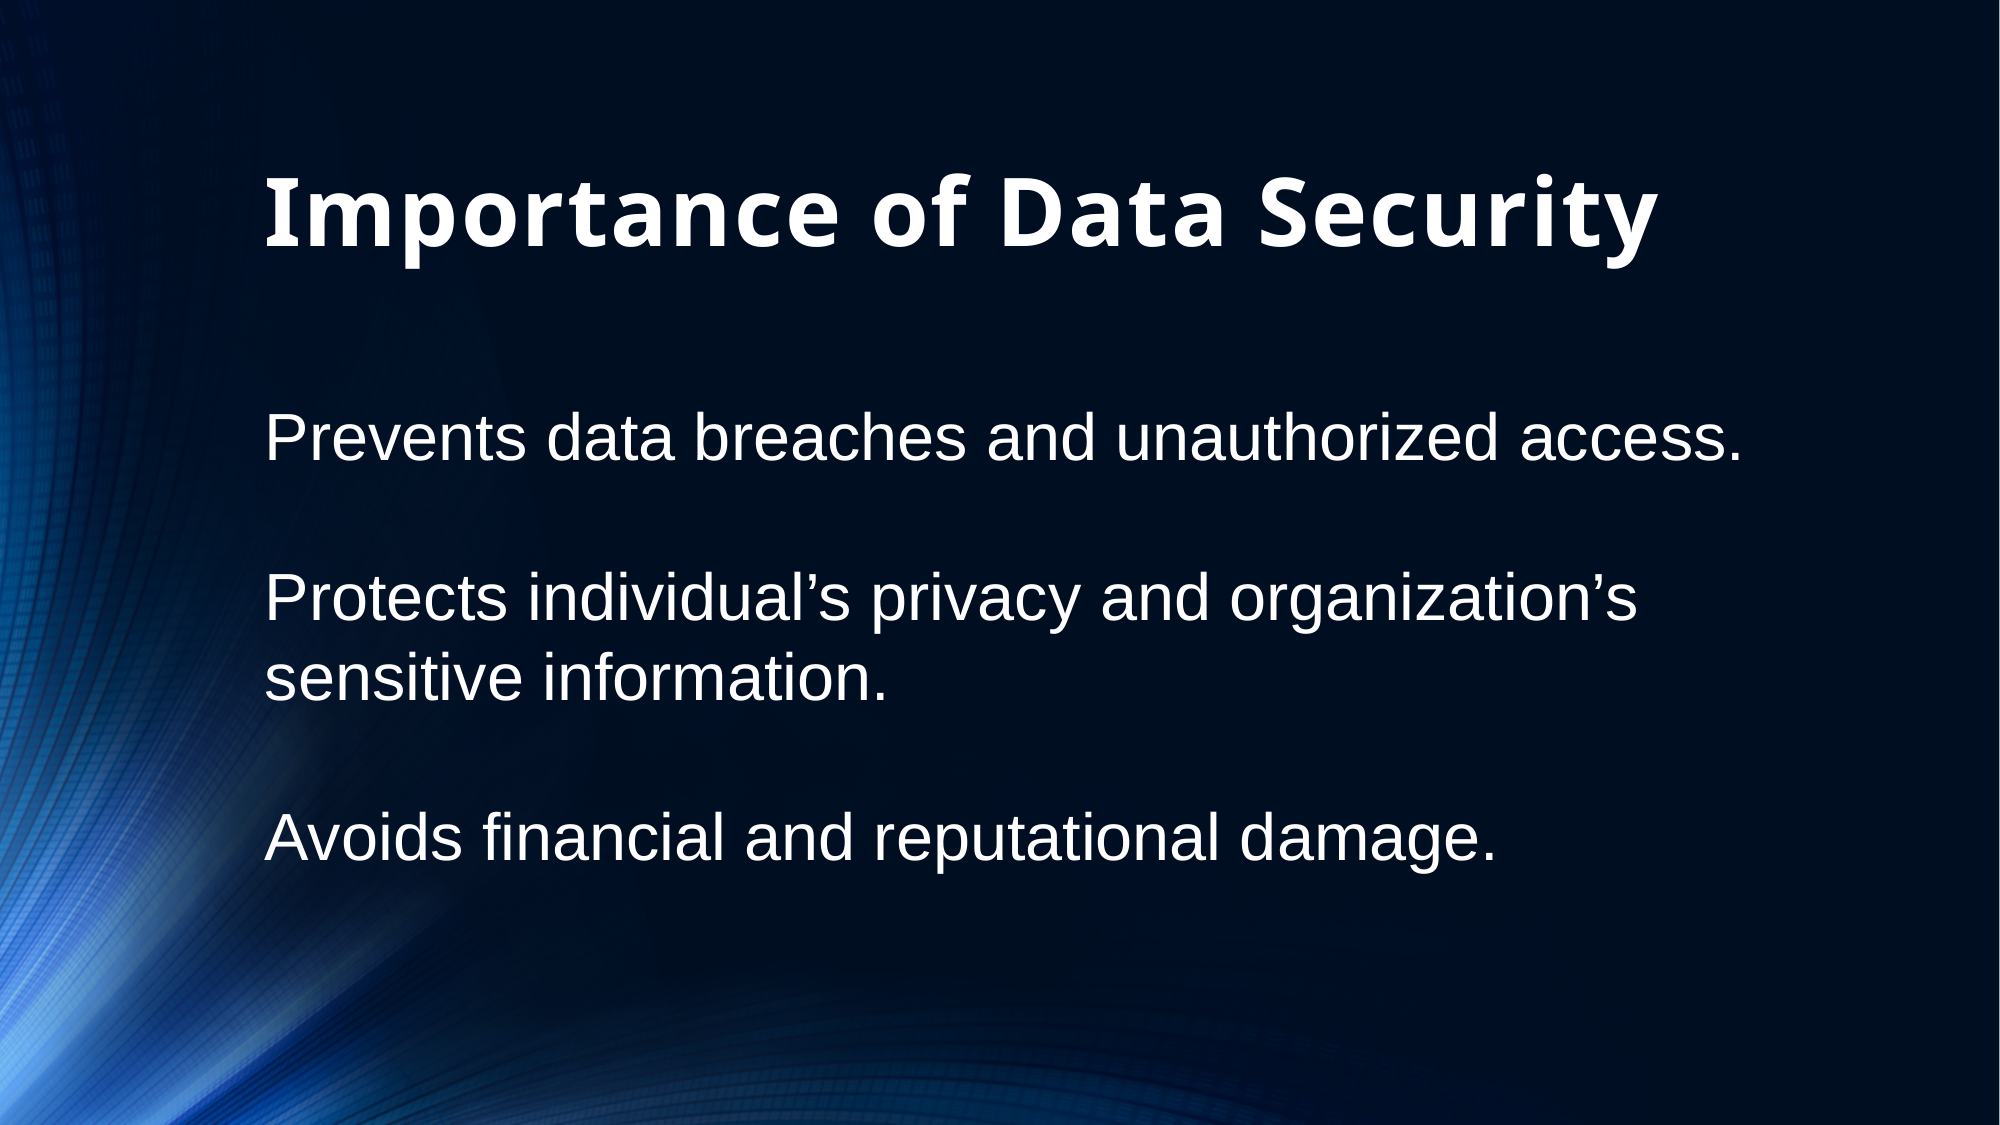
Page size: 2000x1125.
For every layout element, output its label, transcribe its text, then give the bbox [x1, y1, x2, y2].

list Prevents data breaches and unauthorized access. Protects individual’s privacy and organization’s sensitive information. Avoids financial and reputational damage. [249, 307, 1938, 961]
picture [0, 0, 2000, 1125]
title Importance of Data Security [249, 99, 1875, 275]
